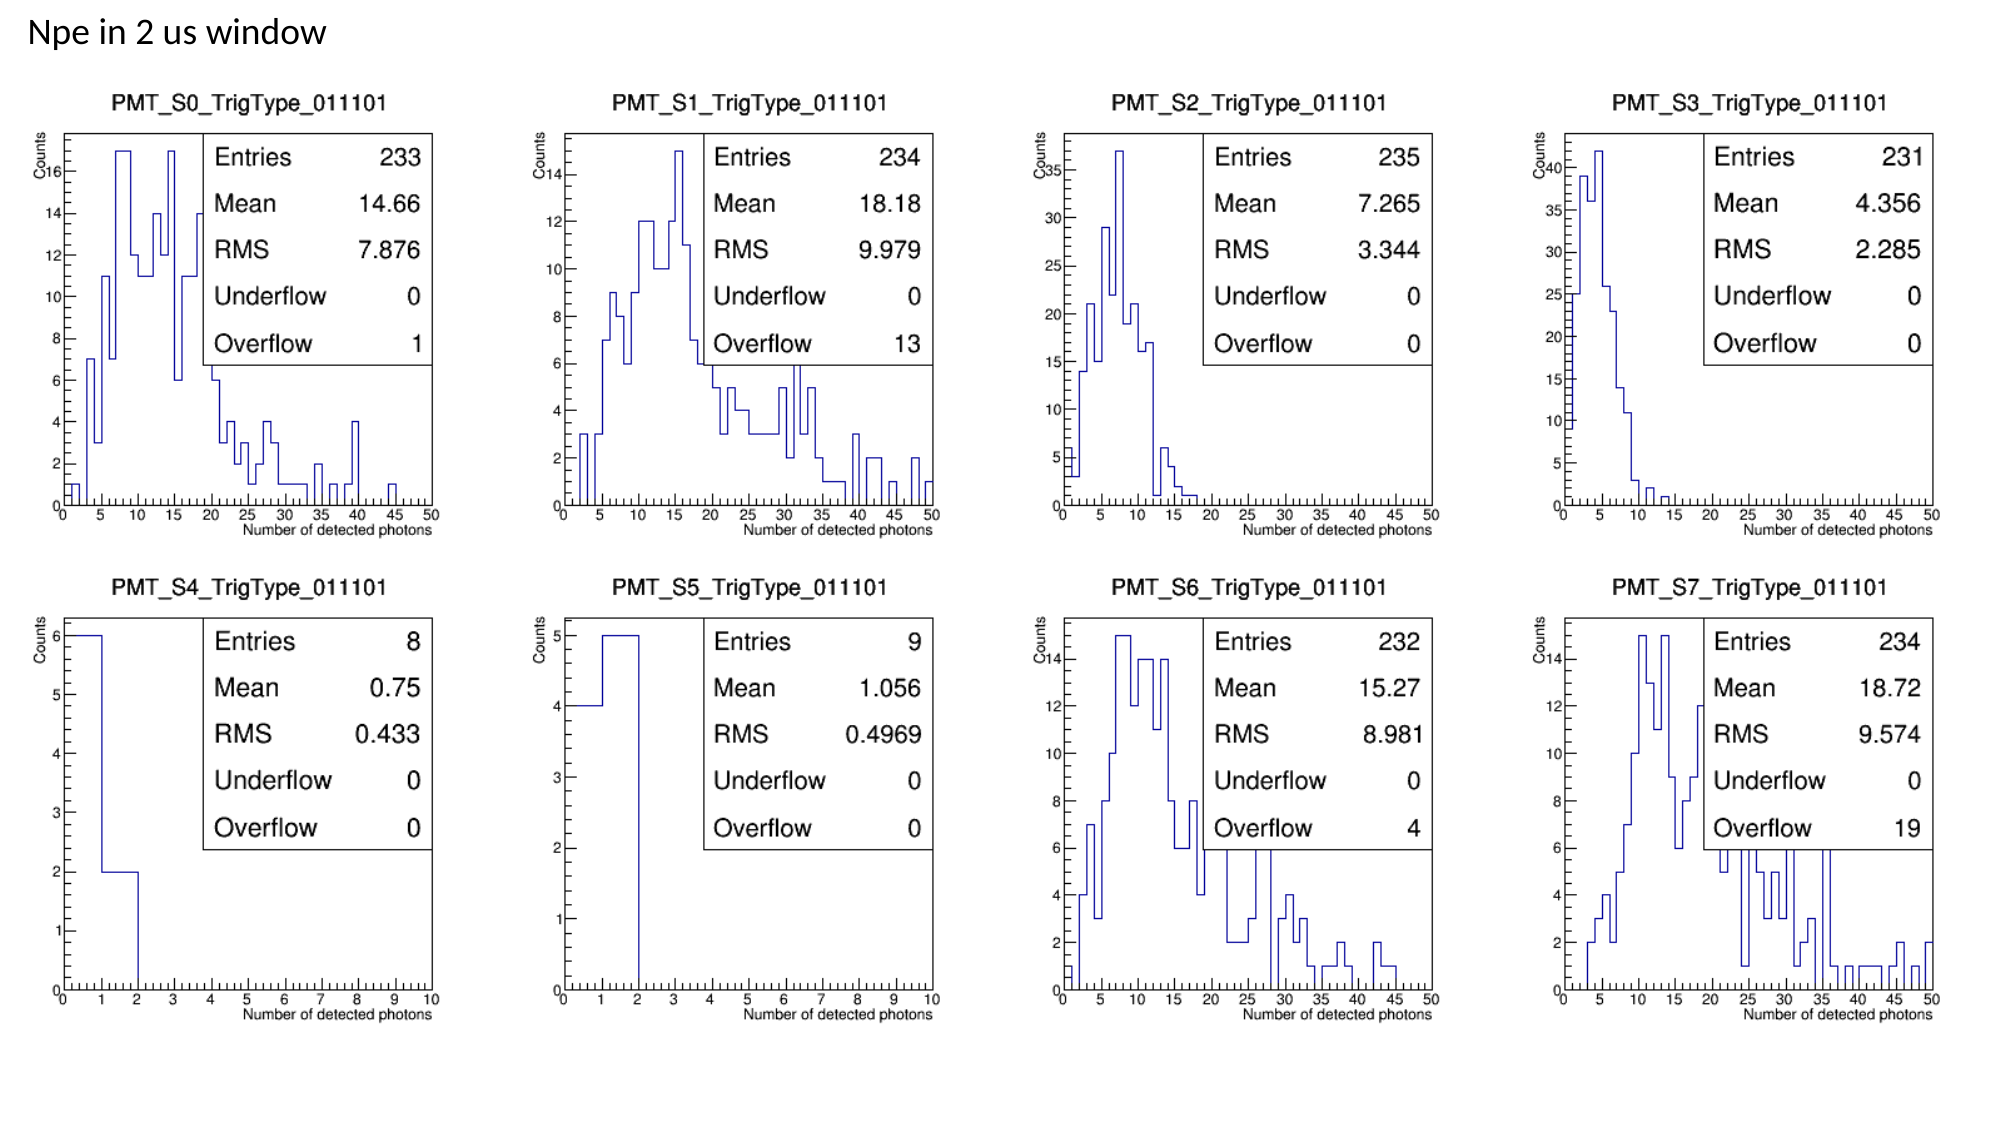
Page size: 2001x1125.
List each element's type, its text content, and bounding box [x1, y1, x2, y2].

text_box Npe in 2 us window [12, 0, 343, 60]
picture [0, 78, 2000, 1047]
